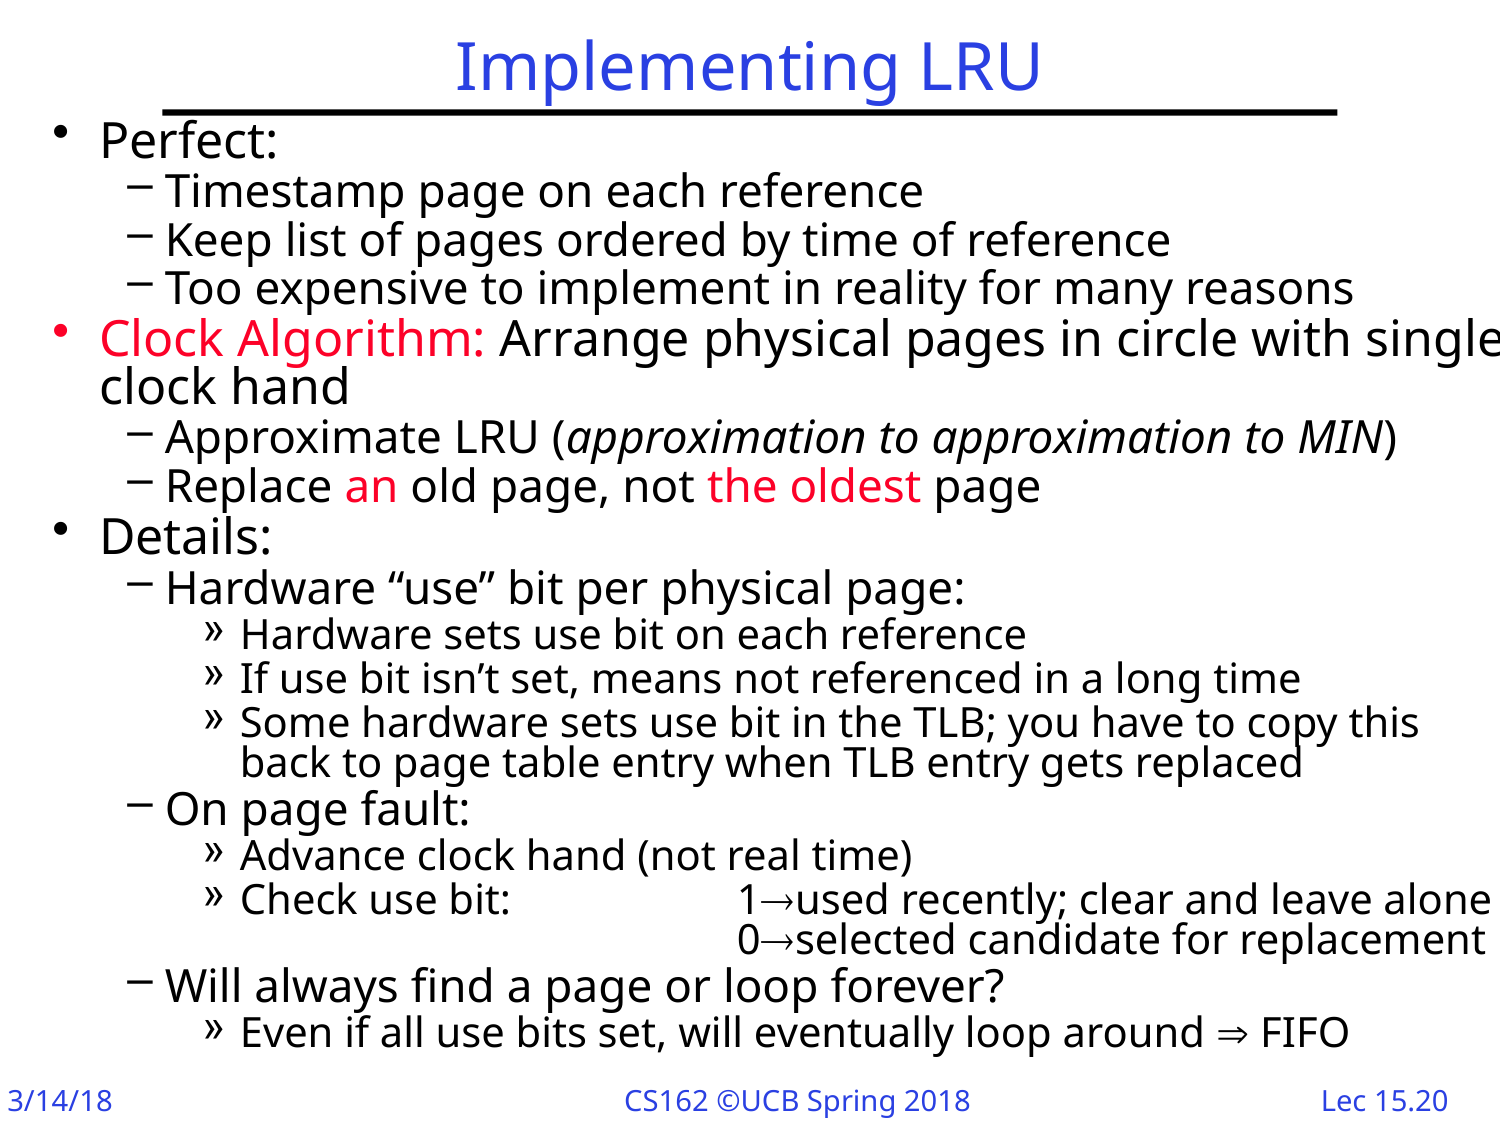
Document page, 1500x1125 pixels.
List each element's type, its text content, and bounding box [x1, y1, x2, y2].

title Implementing LRU [162, 24, 1338, 112]
list Perfect: Timestamp page on each reference Keep list of pages ordered by time of reference Too expensive to implement in reality for many reasons Clock Algorithm: Arrange physical pages in circle with single clock hand Approximate LRU (approximation to approximation to MIN) Replace an old page, not the oldest page Details: Hardware “use” bit per physical page: Hardware sets use bit on each reference If use bit isn’t set, means not referenced in a long time Some hardware sets use bit in the TLB; you have to copy this back to page table entry when TLB entry gets replaced On page fault: Advance clock hand (not real time) Check use bit: 1used recently; clear and leave alone 0selected candidate for replacement Will always find a page or loop forever? Even if all use bits set, will eventually loop around  FIFO [37, 112, 1500, 1113]
